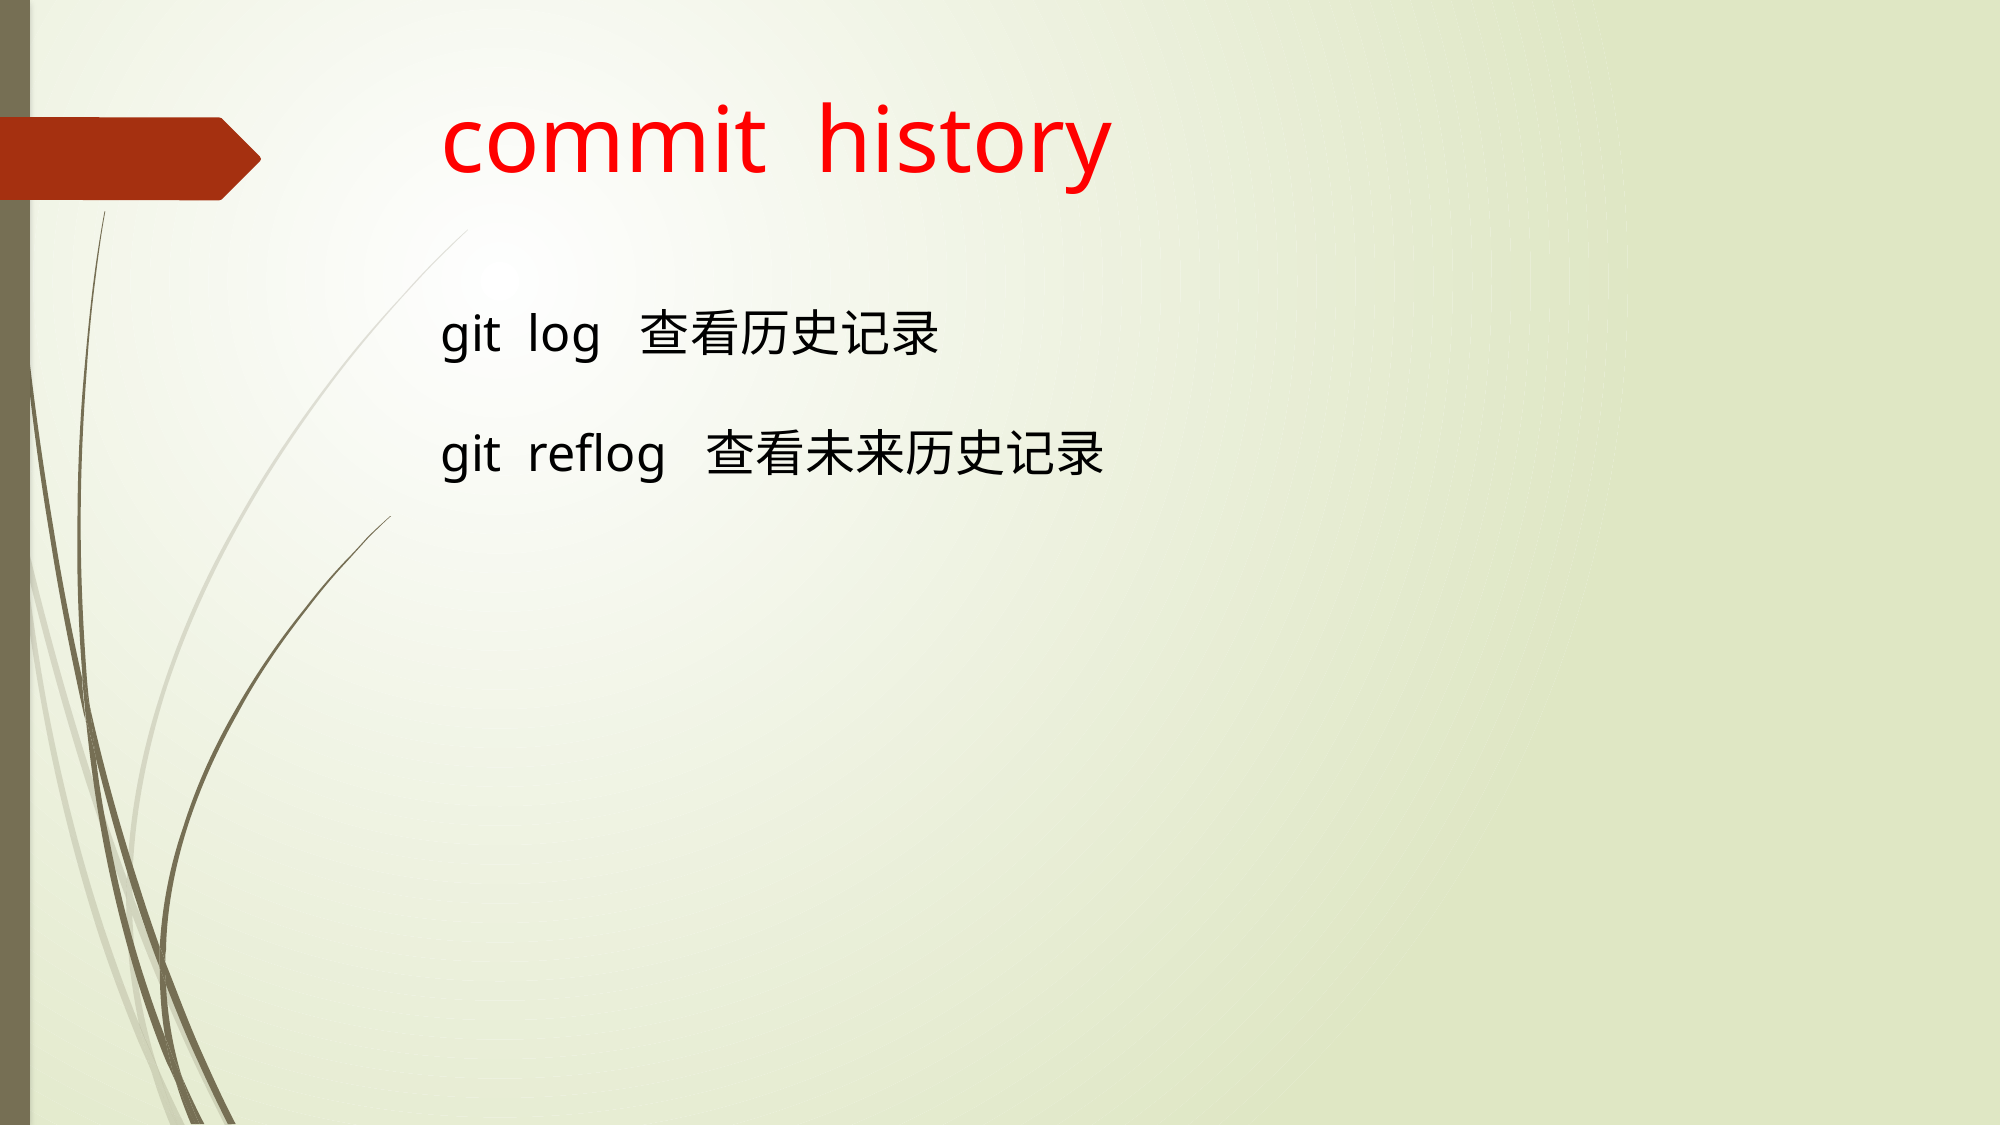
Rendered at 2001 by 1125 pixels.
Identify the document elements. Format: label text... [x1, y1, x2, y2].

text_box commit history git log 查看历史记录 git reflog 查看未来历史记录 [425, 73, 1128, 819]
